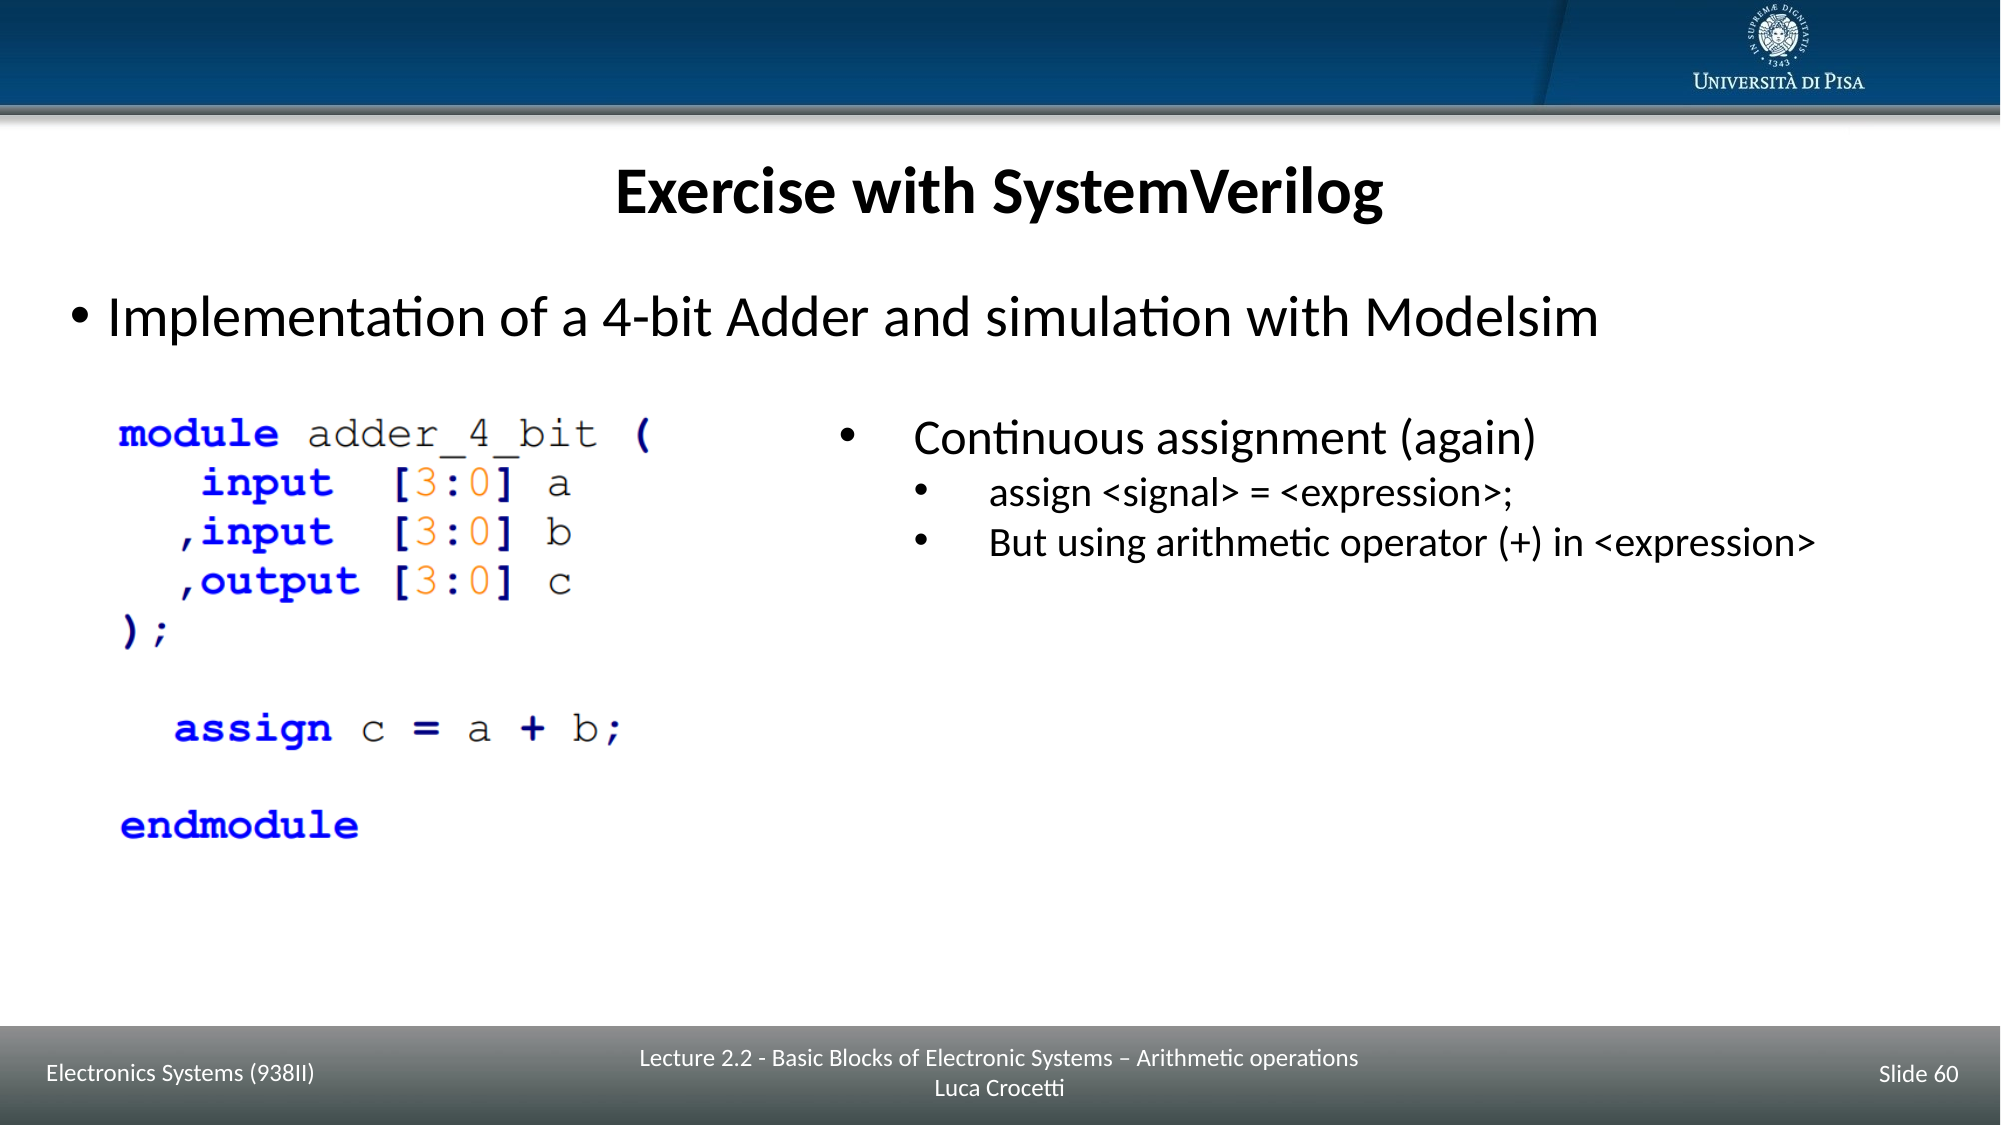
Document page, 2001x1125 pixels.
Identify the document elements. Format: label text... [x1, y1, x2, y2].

list Implementation of a 4-bit Adder and simulation with Modelsim [55, 278, 1945, 993]
picture [0, 0, 2001, 1125]
text_box Continuous assignment (again) assign <signal> = <expression>; But using arithmetic operator (+) in <expression> [824, 397, 1945, 572]
title Exercise with SystemVerilog [55, 138, 1945, 244]
